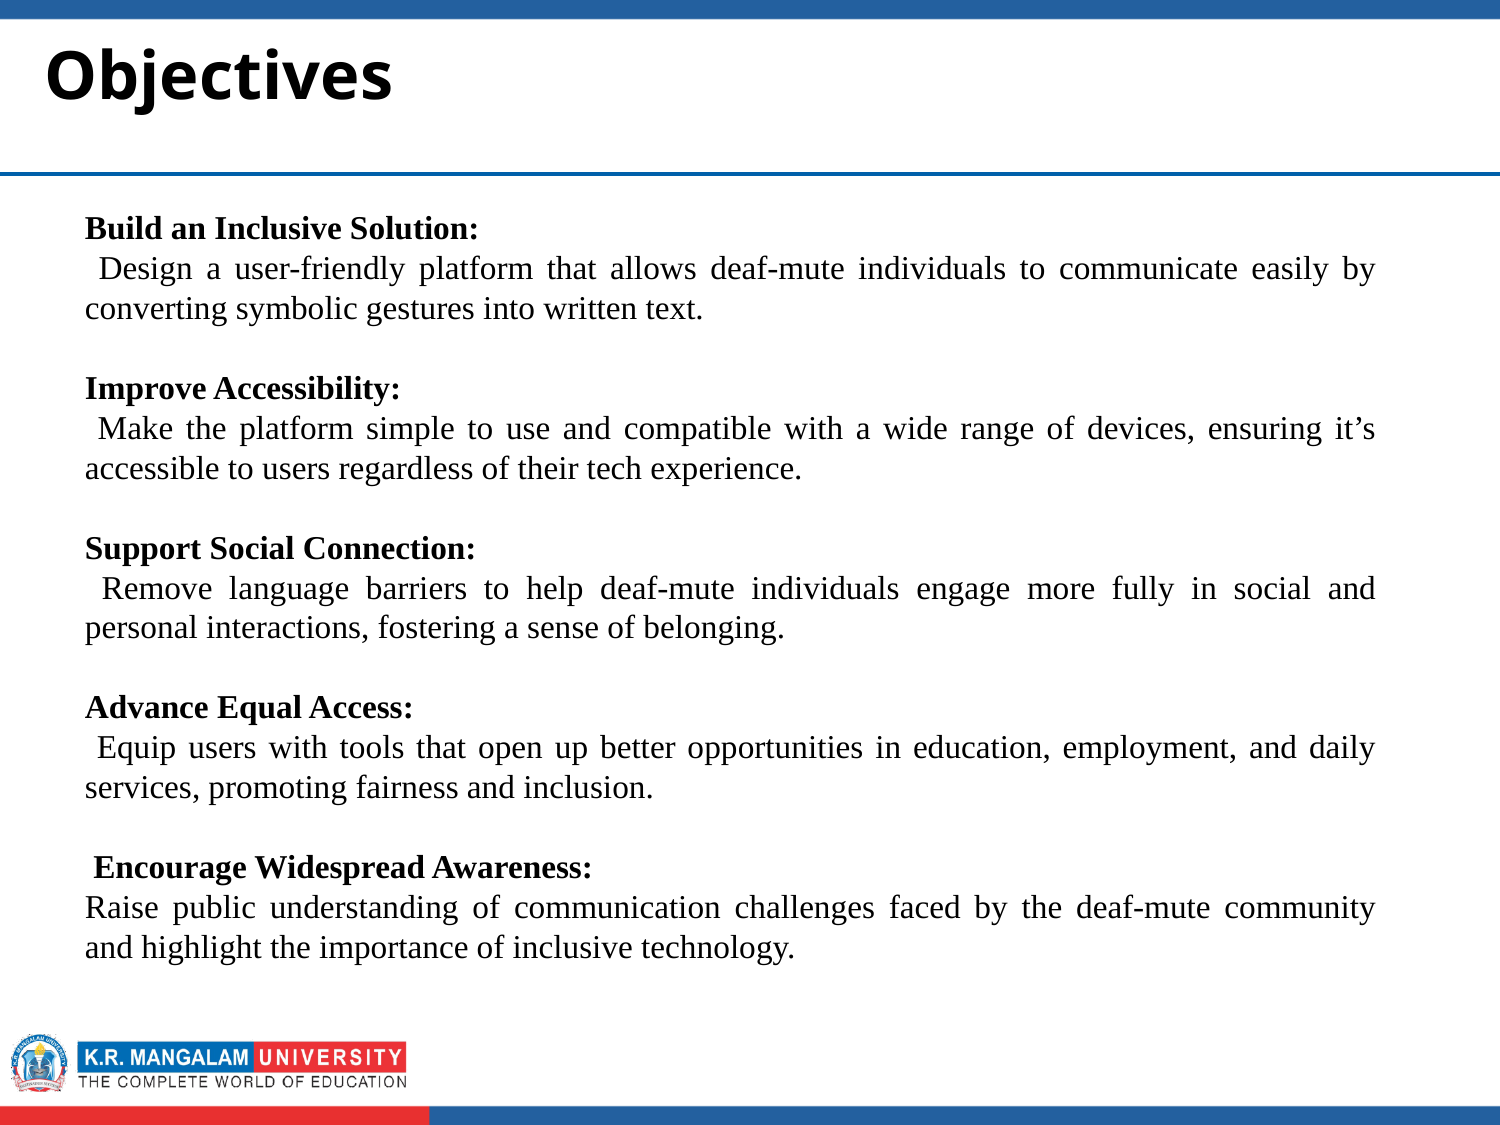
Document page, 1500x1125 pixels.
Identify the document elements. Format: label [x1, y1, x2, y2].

list [0, 181, 1500, 1125]
picture [11, 1034, 408, 1093]
list [0, 0, 1500, 173]
